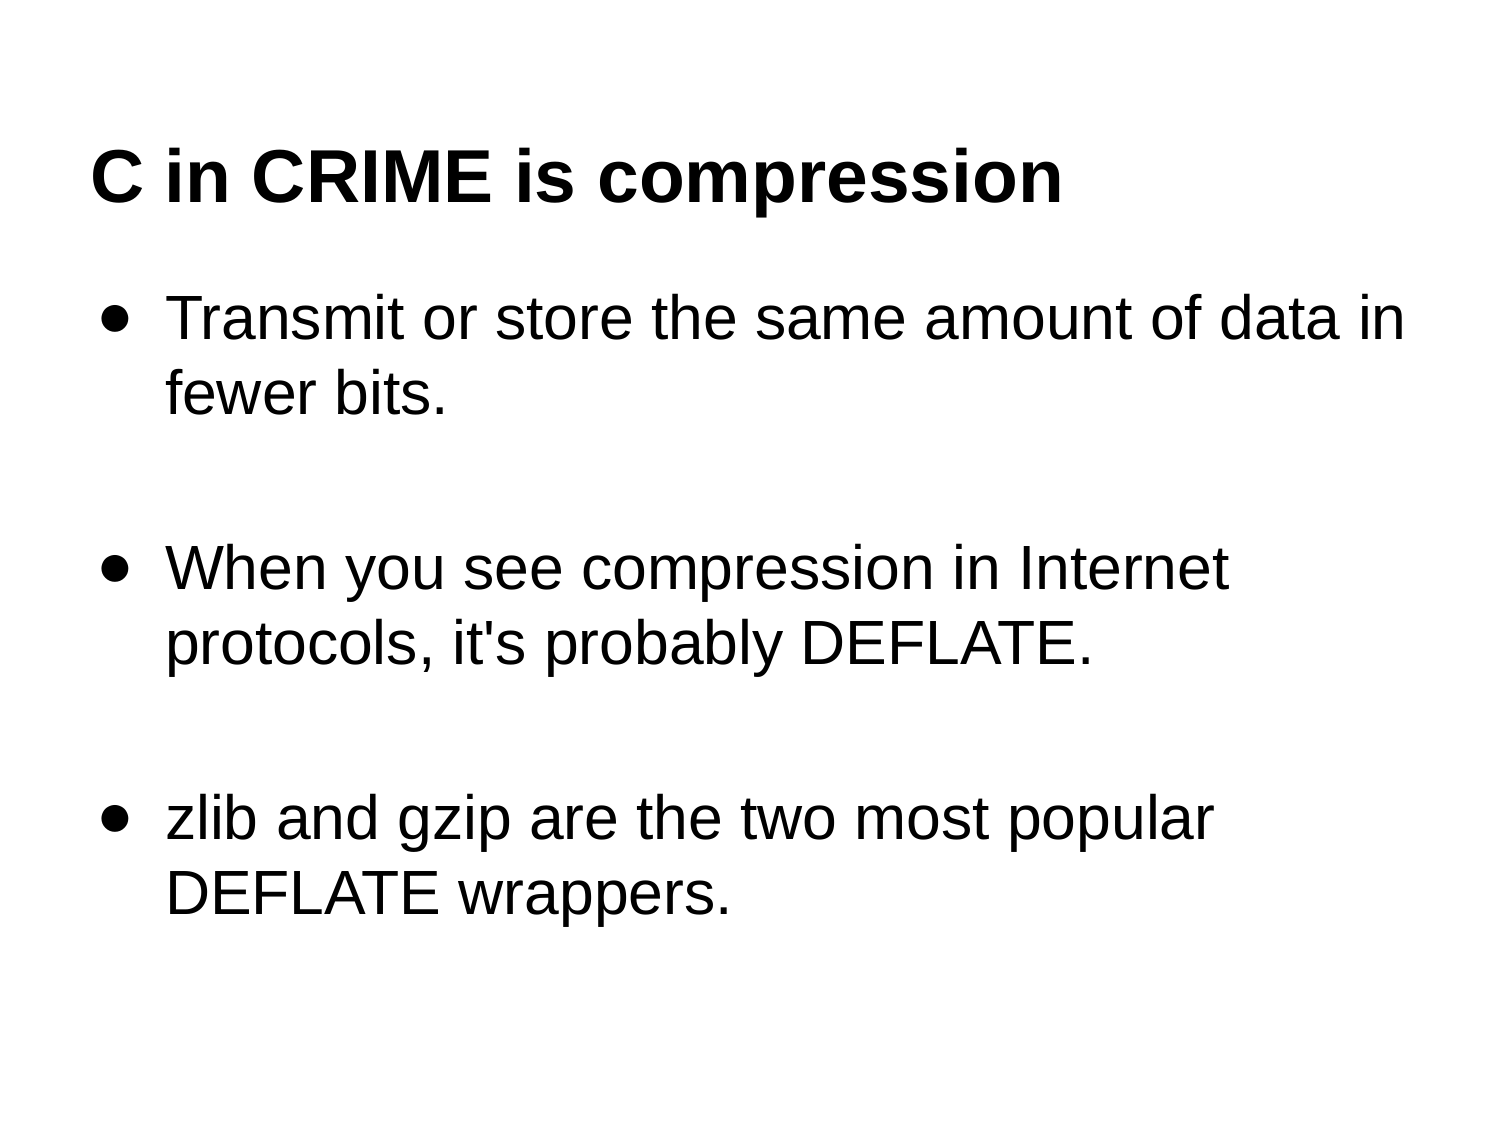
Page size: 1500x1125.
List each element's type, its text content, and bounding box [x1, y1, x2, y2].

list Transmit or store the same amount of data in fewer bits. When you see compression in Internet protocols, it's probably DEFLATE. zlib and gzip are the two most popular DEFLATE wrappers. [75, 262, 1425, 1078]
title C in CRIME is compression [75, 45, 1425, 233]
